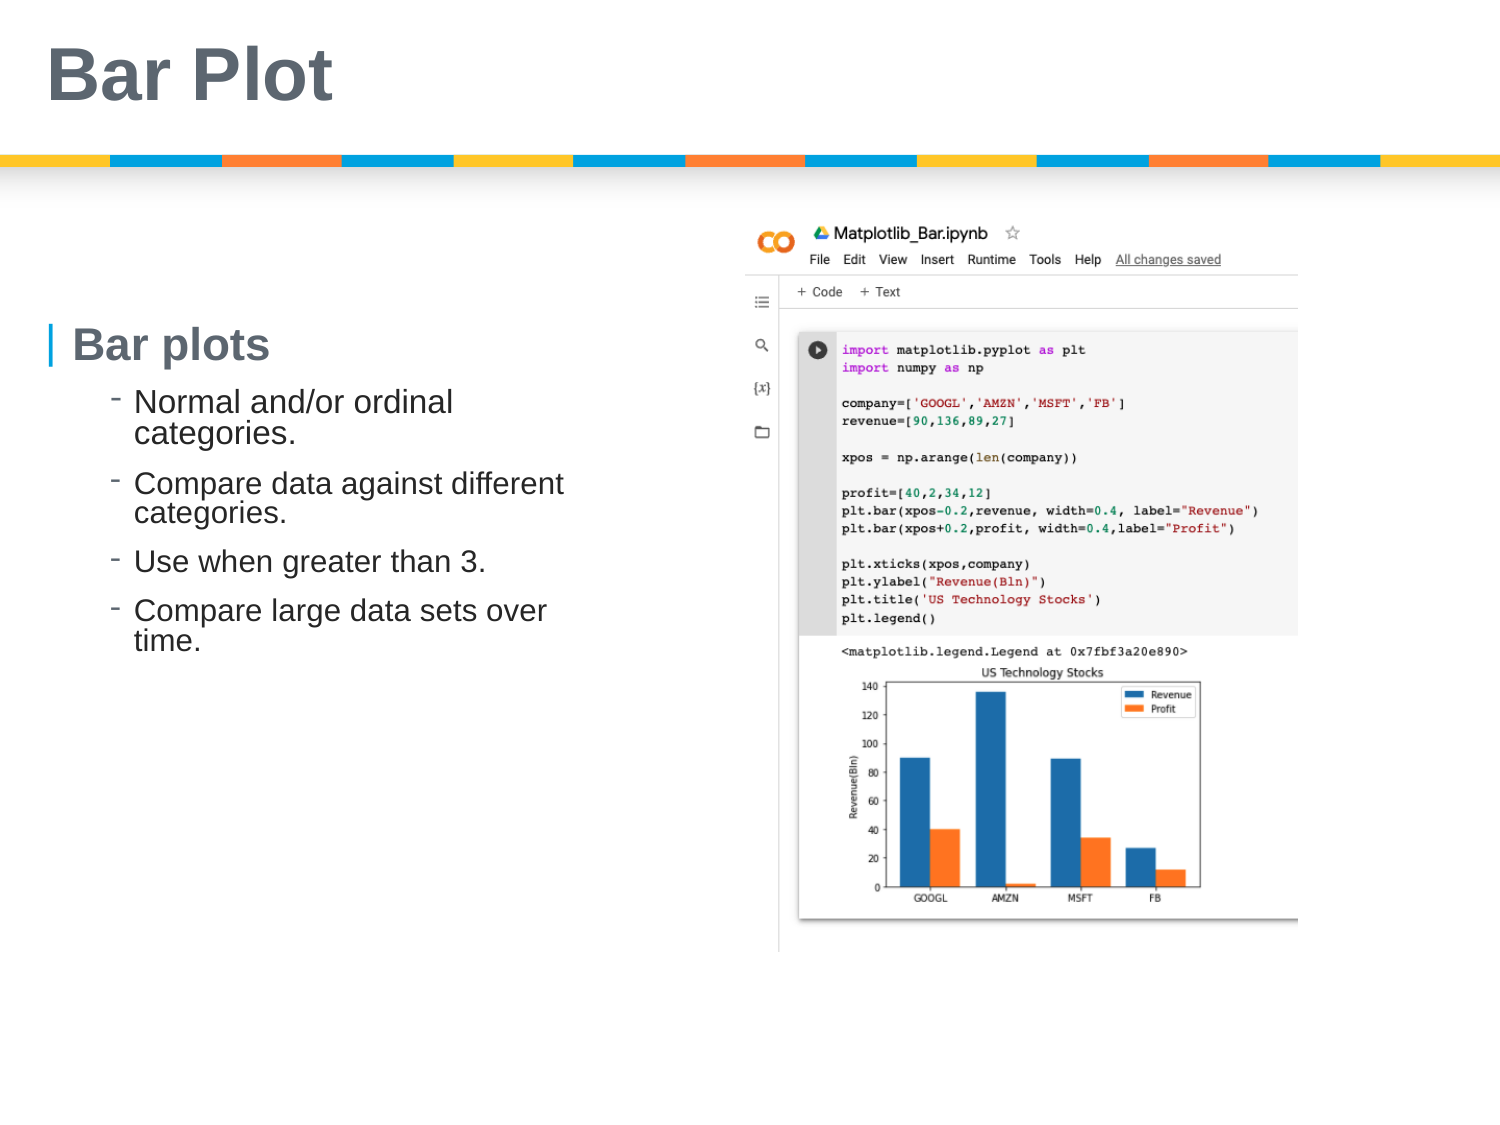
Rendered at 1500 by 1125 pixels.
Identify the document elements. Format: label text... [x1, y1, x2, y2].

picture [745, 215, 1298, 952]
title Bar Plot [31, 0, 1460, 154]
list Bar plots Normal and/or ordinal categories. Compare data against different categories. Use when greater than 3. Compare large data sets over time. [29, 317, 636, 886]
